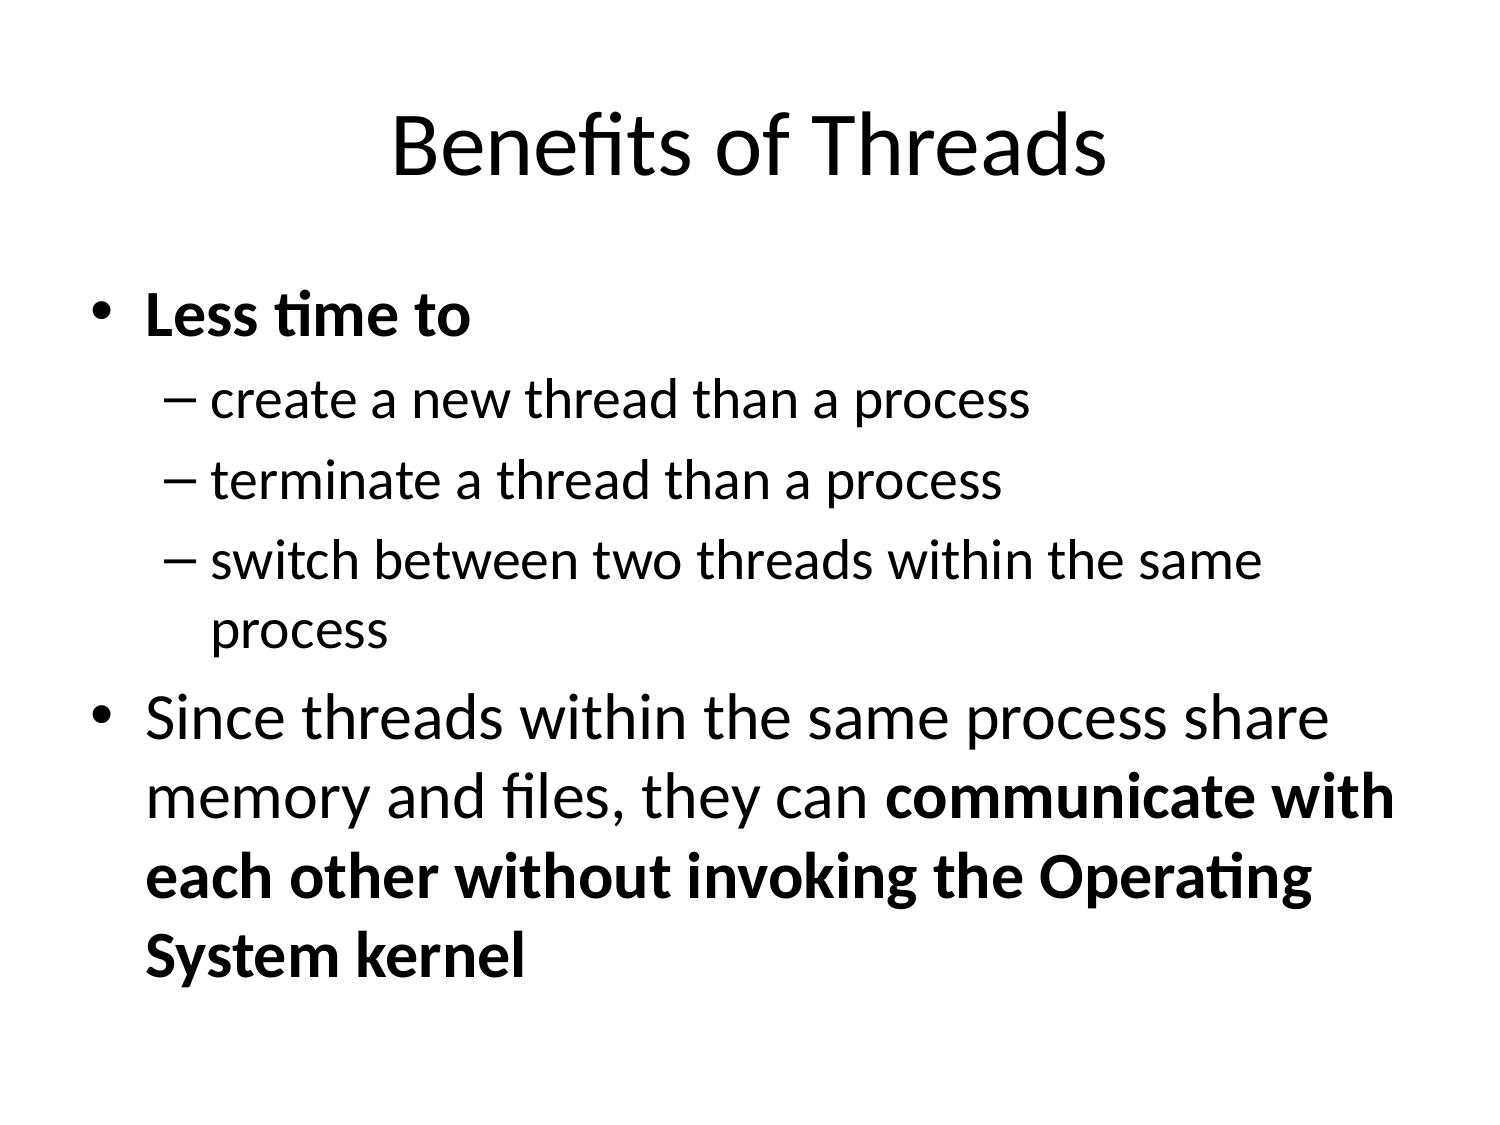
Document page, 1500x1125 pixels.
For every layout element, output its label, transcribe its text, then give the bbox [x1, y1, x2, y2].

list Less time to create a new thread than a process terminate a thread than a process switch between two threads within the same process Since threads within the same process share memory and files, they can communicate with each other without invoking the Operating System kernel [75, 262, 1425, 1005]
title Benefits of Threads [75, 45, 1425, 233]
